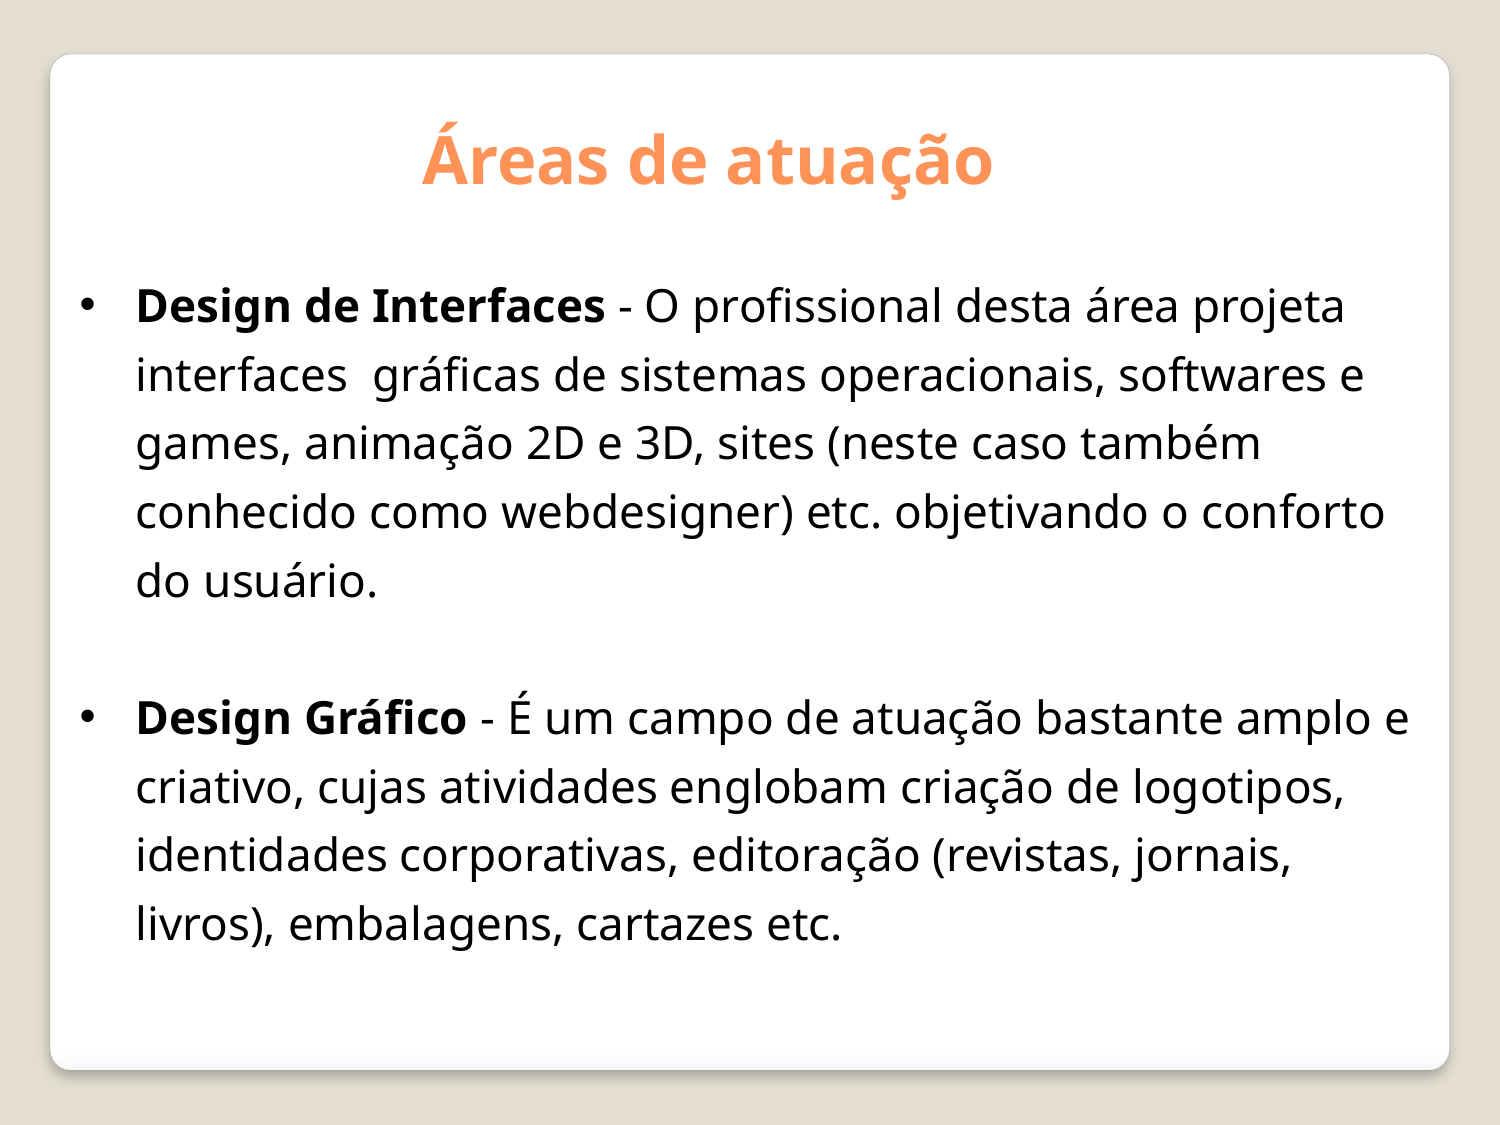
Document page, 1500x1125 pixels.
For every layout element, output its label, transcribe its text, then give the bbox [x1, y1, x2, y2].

text_box Design de Interfaces - O profissional desta área projeta interfaces gráficas de sistemas operacionais, softwares e games, animação 2D e 3D, sites (neste caso também conhecido como webdesigner) etc. objetivando o conforto do usuário. Design Gráfico - É um campo de atuação bastante amplo e criativo, cujas atividades englobam criação de logotipos, identidades corporativas, editoração (revistas, jornais, livros), embalagens, cartazes etc. [64, 255, 1446, 1007]
text_box Áreas de atuação [277, 110, 1140, 205]
